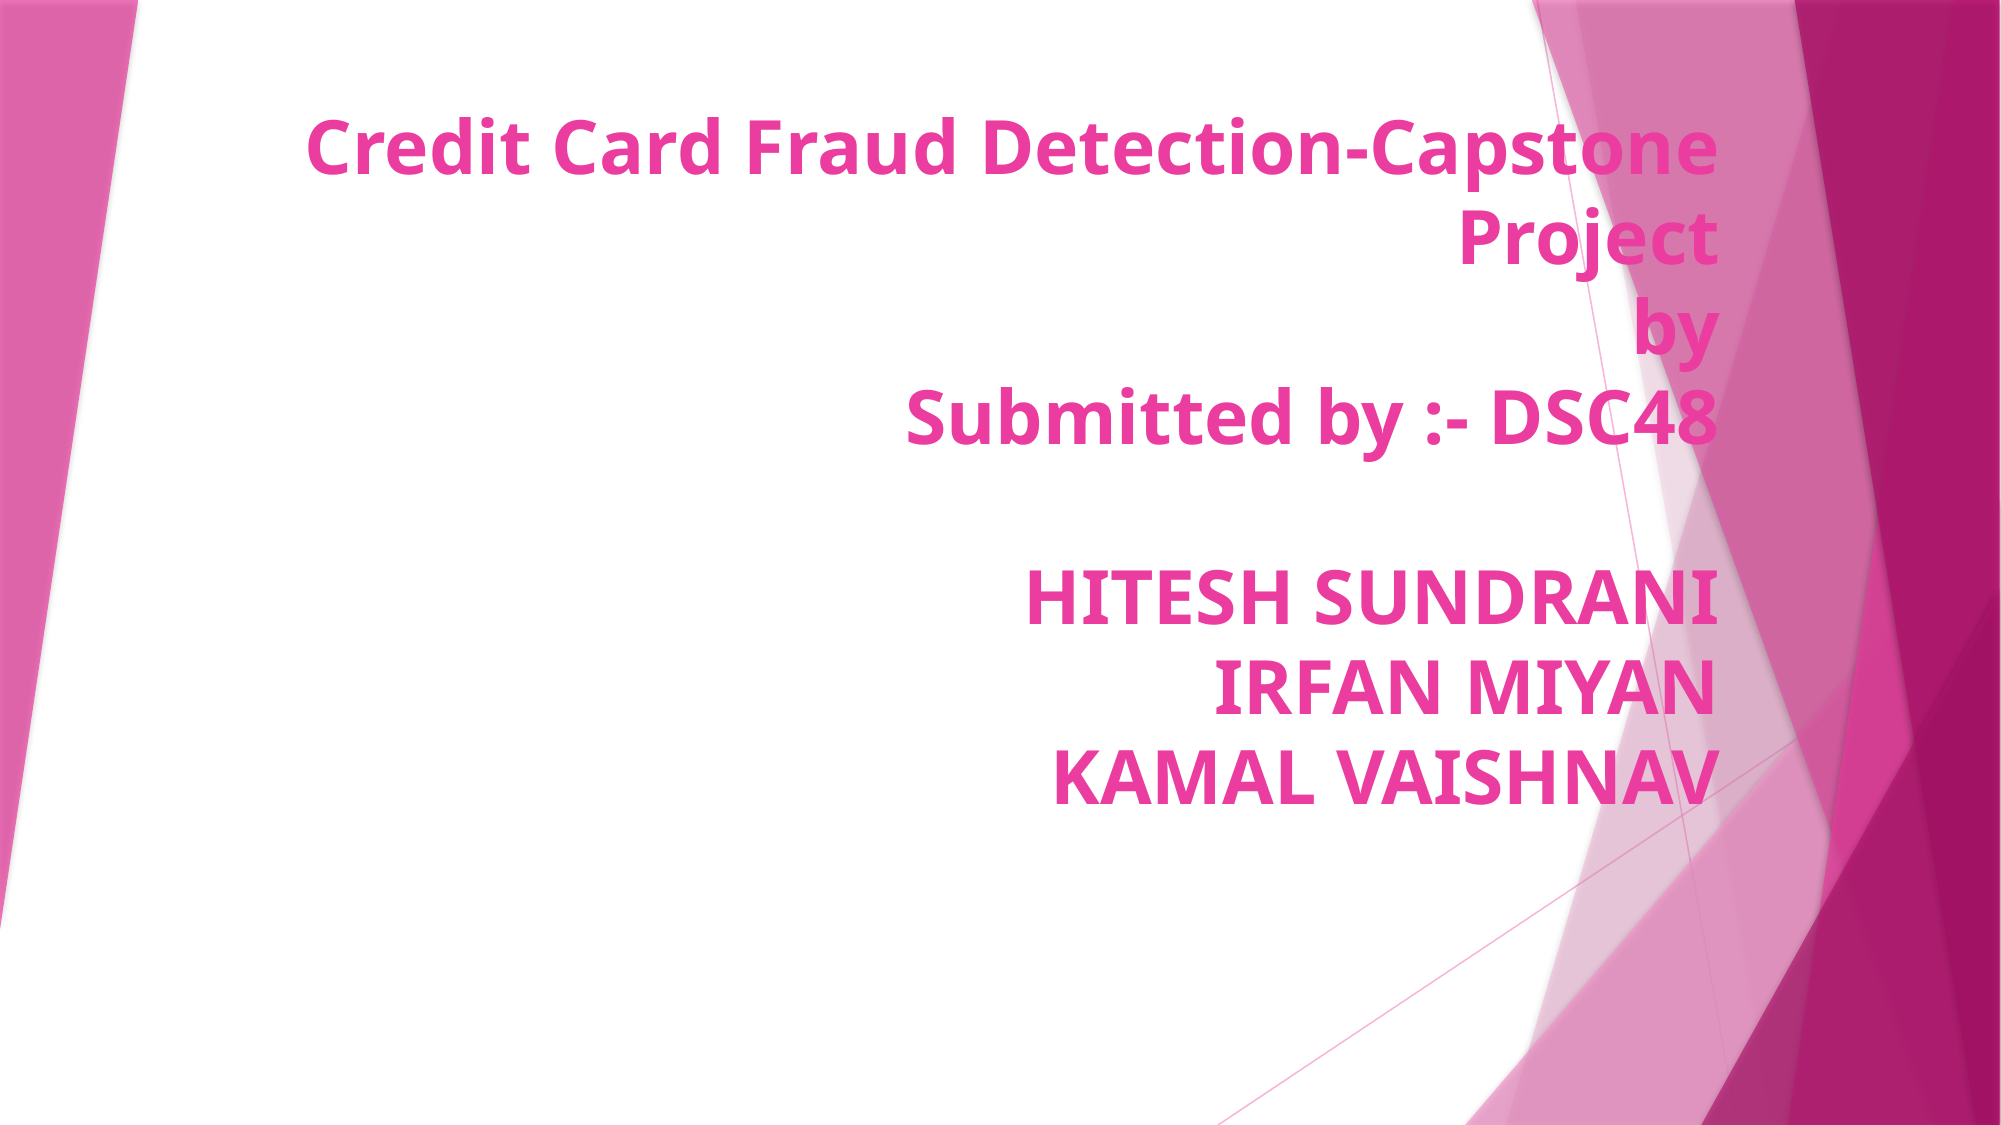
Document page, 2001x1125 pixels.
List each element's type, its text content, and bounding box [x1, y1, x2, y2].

title Credit Card Fraud Detection-Capstone Project by Submitted by :- DSC48 HITESH SUNDRANI IRFAN MIYAN KAMAL VAISHNAV [179, 576, 1736, 827]
